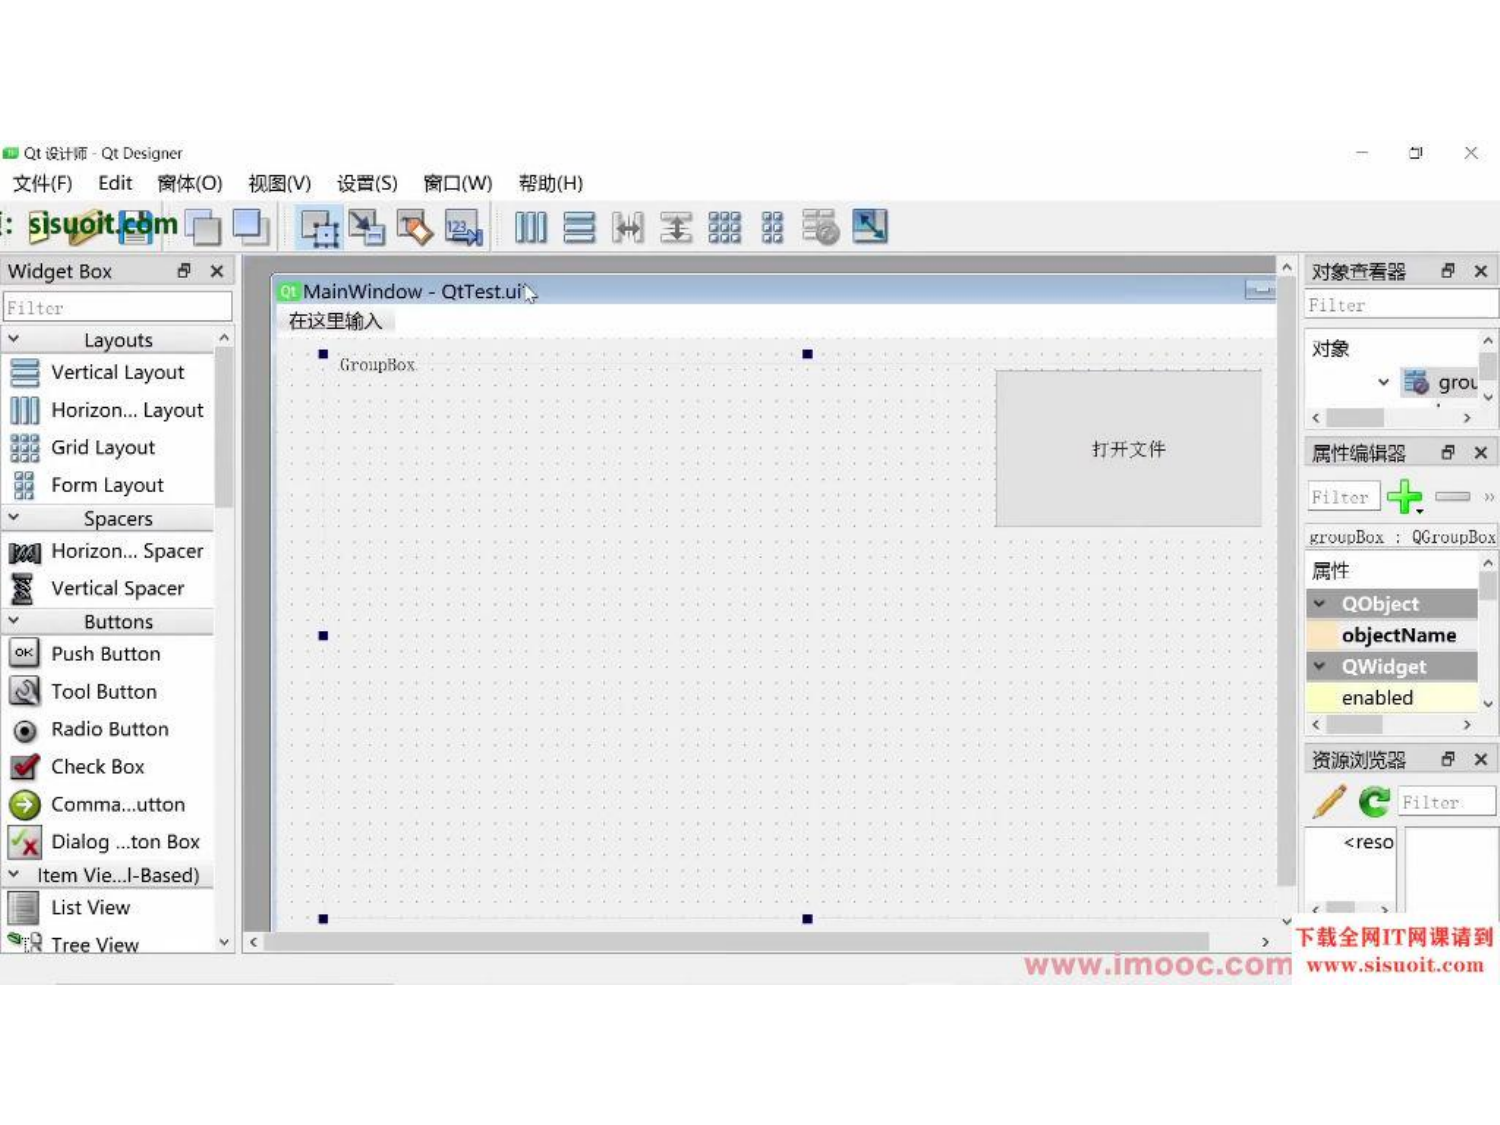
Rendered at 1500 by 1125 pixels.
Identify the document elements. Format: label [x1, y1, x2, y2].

picture [0, 140, 1500, 985]
